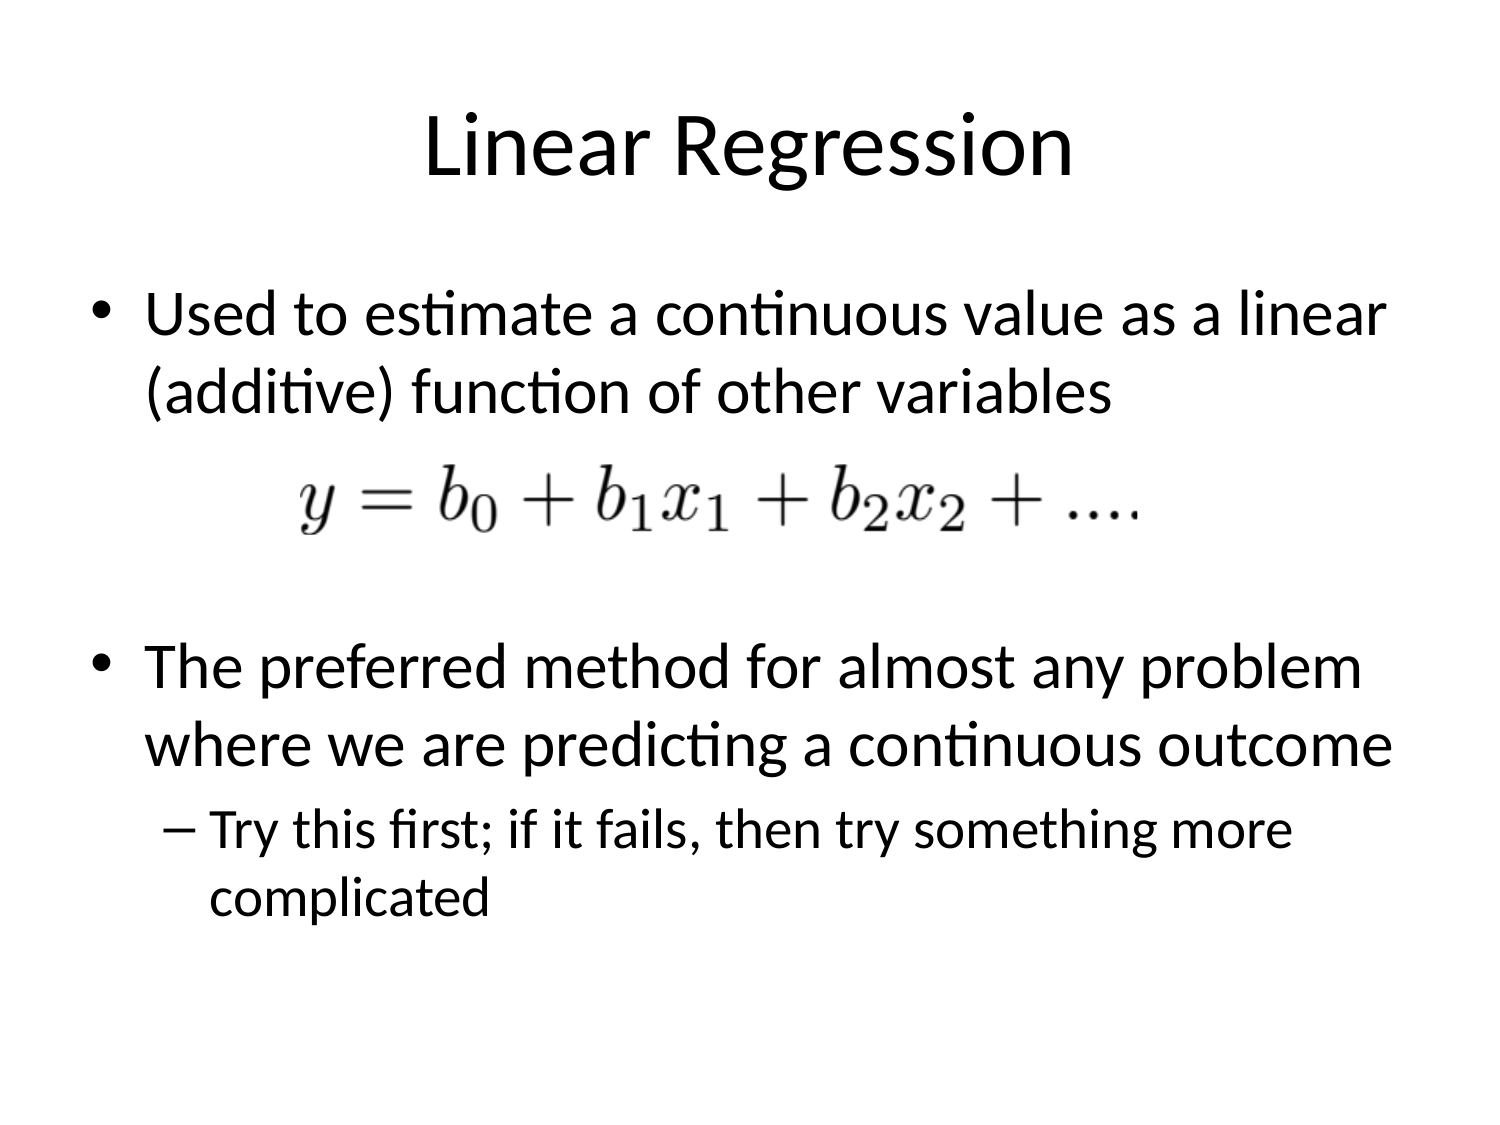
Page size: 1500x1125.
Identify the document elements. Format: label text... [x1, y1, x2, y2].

title Linear Regression [75, 45, 1425, 233]
picture [299, 463, 1138, 535]
list Used to estimate a continuous value as a linear (additive) function of other variables The preferred method for almost any problem where we are predicting a continuous outcome Try this first; if it fails, then try something more complicated [75, 262, 1425, 1005]
